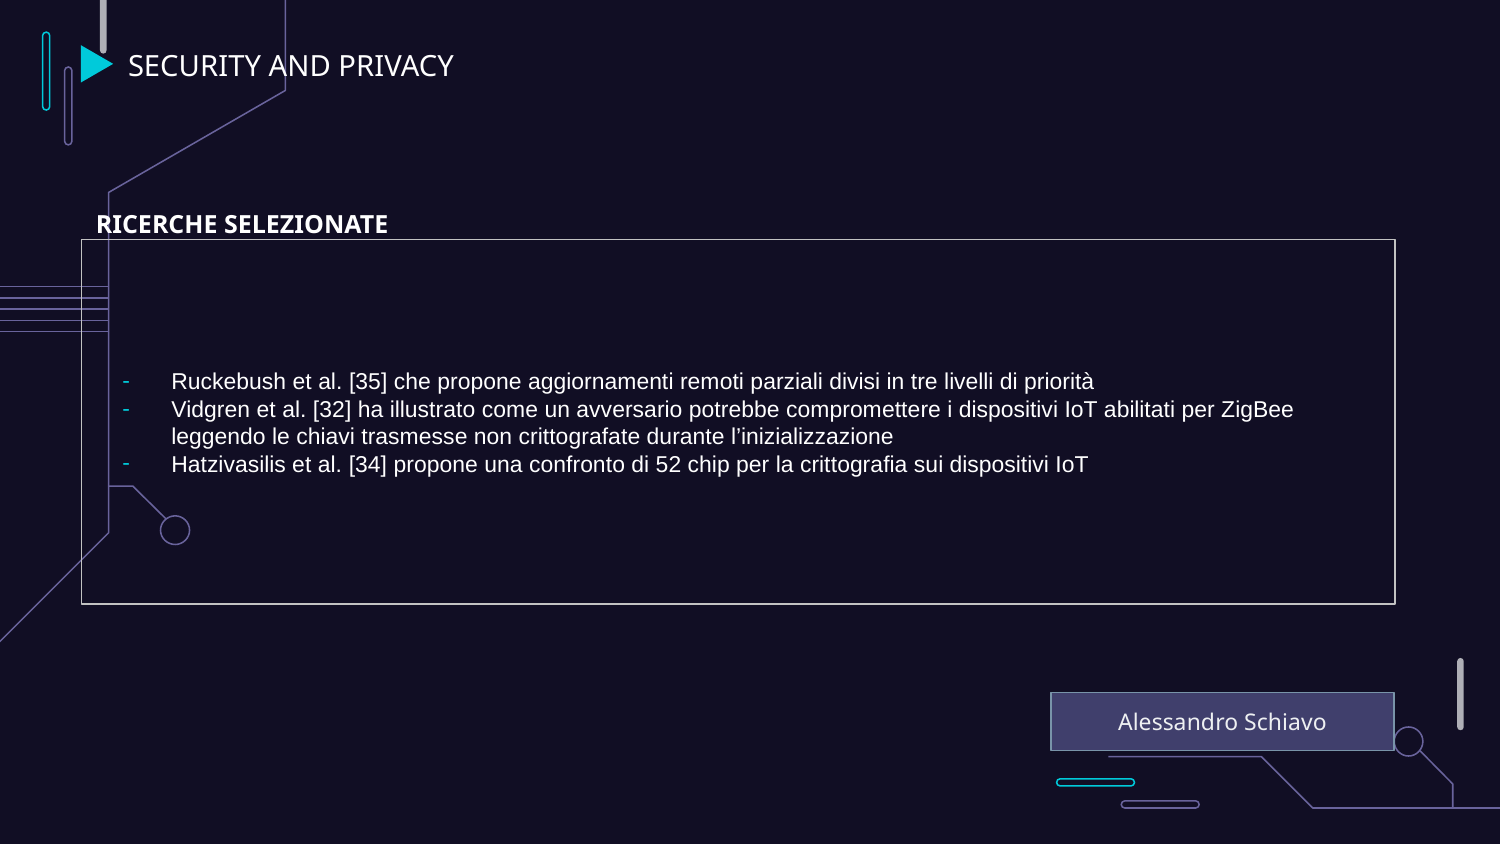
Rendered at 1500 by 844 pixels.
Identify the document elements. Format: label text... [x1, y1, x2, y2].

title SECURITY AND PRIVACY [113, 29, 1364, 98]
subtitle Ruckebush et al. [35] che propone aggiornamenti remoti parziali divisi in tre livelli di priorità Vidgren et al. [32] ha illustrato come un avversario potrebbe compromettere i dispositivi IoT abilitati per ZigBee leggendo le chiavi trasmesse non crittografate durante l’inizializzazione Hatzivasilis et al. [34] propone una confronto di 52 chip per la crittografia sui dispositivi IoT [81, 239, 1395, 605]
text_box Alessandro Schiavo [1051, 692, 1395, 751]
text_box RICERCHE SELEZIONATE [80, 193, 412, 231]
text_box [80, 45, 114, 83]
